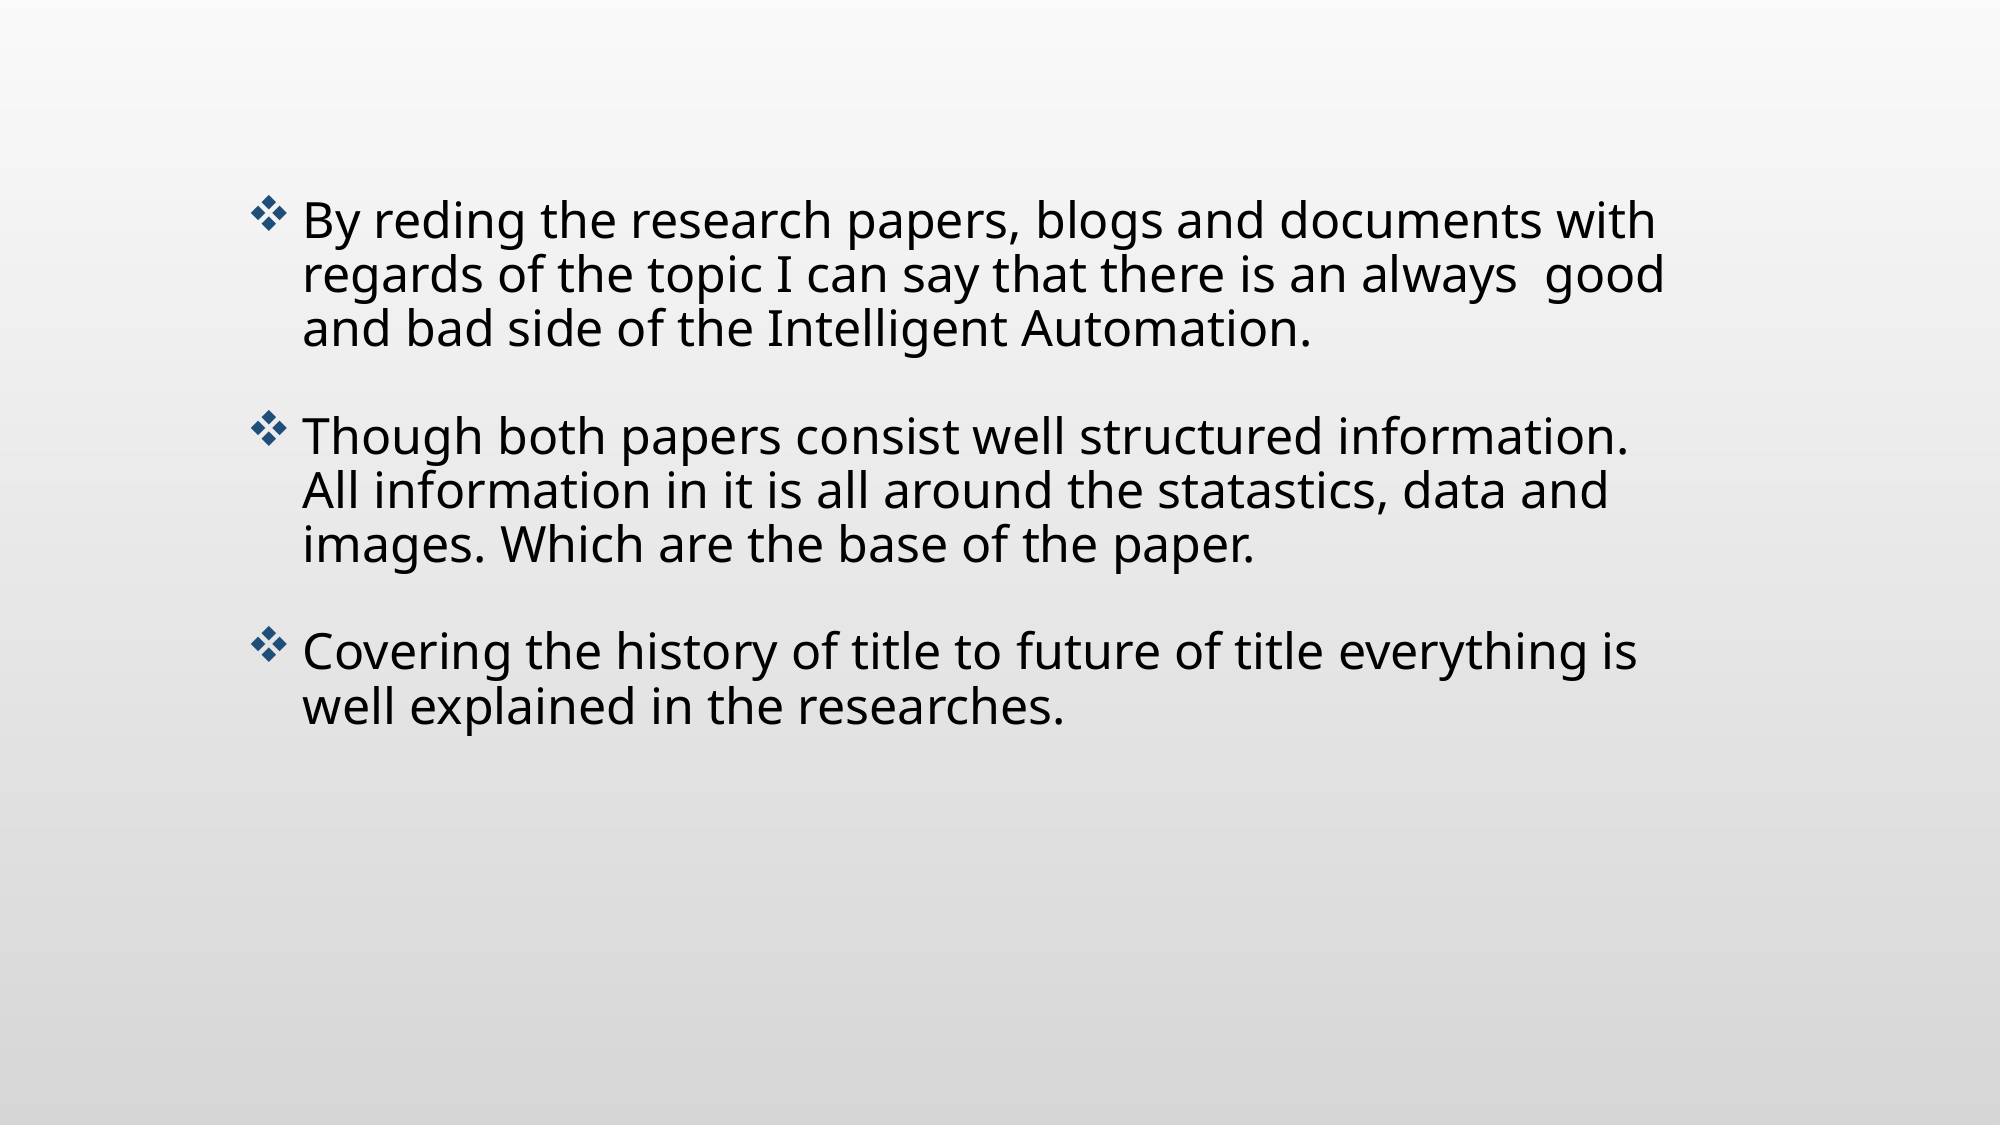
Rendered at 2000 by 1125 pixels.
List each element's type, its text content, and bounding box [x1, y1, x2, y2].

text_box By reding the research papers, blogs and documents with regards of the topic I can say that there is an always good and bad side of the Intelligent Automation. Though both papers consist well structured information. All information in it is all around the statastics, data and images. Which are the base of the paper. Covering the history of title to future of title everything is well explained in the researches. [231, 187, 1709, 1121]
